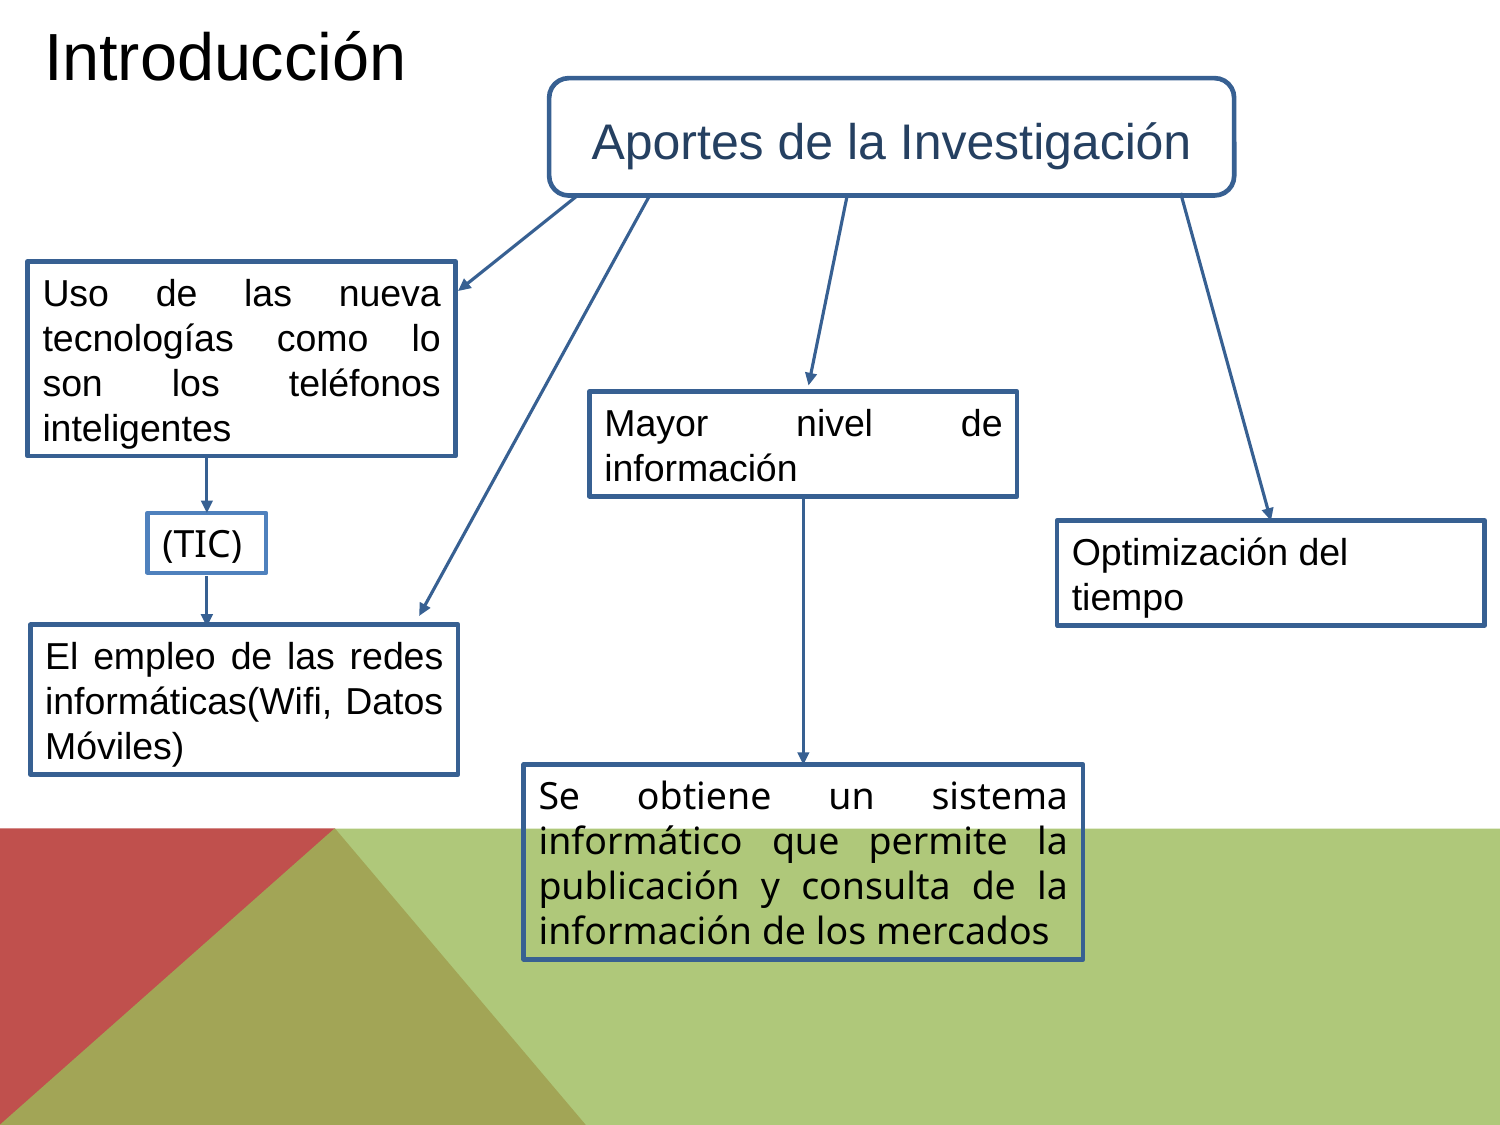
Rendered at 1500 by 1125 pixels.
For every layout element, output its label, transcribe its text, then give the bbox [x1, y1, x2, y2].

text_box Mayor nivel de información [655, 391, 1018, 497]
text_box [1180, 192, 1272, 521]
text_box Uso de las nueva tecnologías como lo son los teléfonos inteligentes [27, 261, 413, 457]
text_box Aportes de la Investigación [576, 101, 1207, 177]
text_box El empleo de las redes informáticas(Wifi, Datos Móviles) [30, 624, 459, 775]
text_box Optimización del tiempo [1057, 520, 1485, 626]
text_box [547, 76, 1237, 198]
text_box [418, 193, 651, 616]
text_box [808, 196, 848, 386]
text_box (TIC) [145, 511, 268, 575]
text_box Introducción [29, 5, 676, 101]
text_box Se obtiene un sistema informático que permite la publicación y consulta de la información de los mercados [523, 764, 1084, 960]
